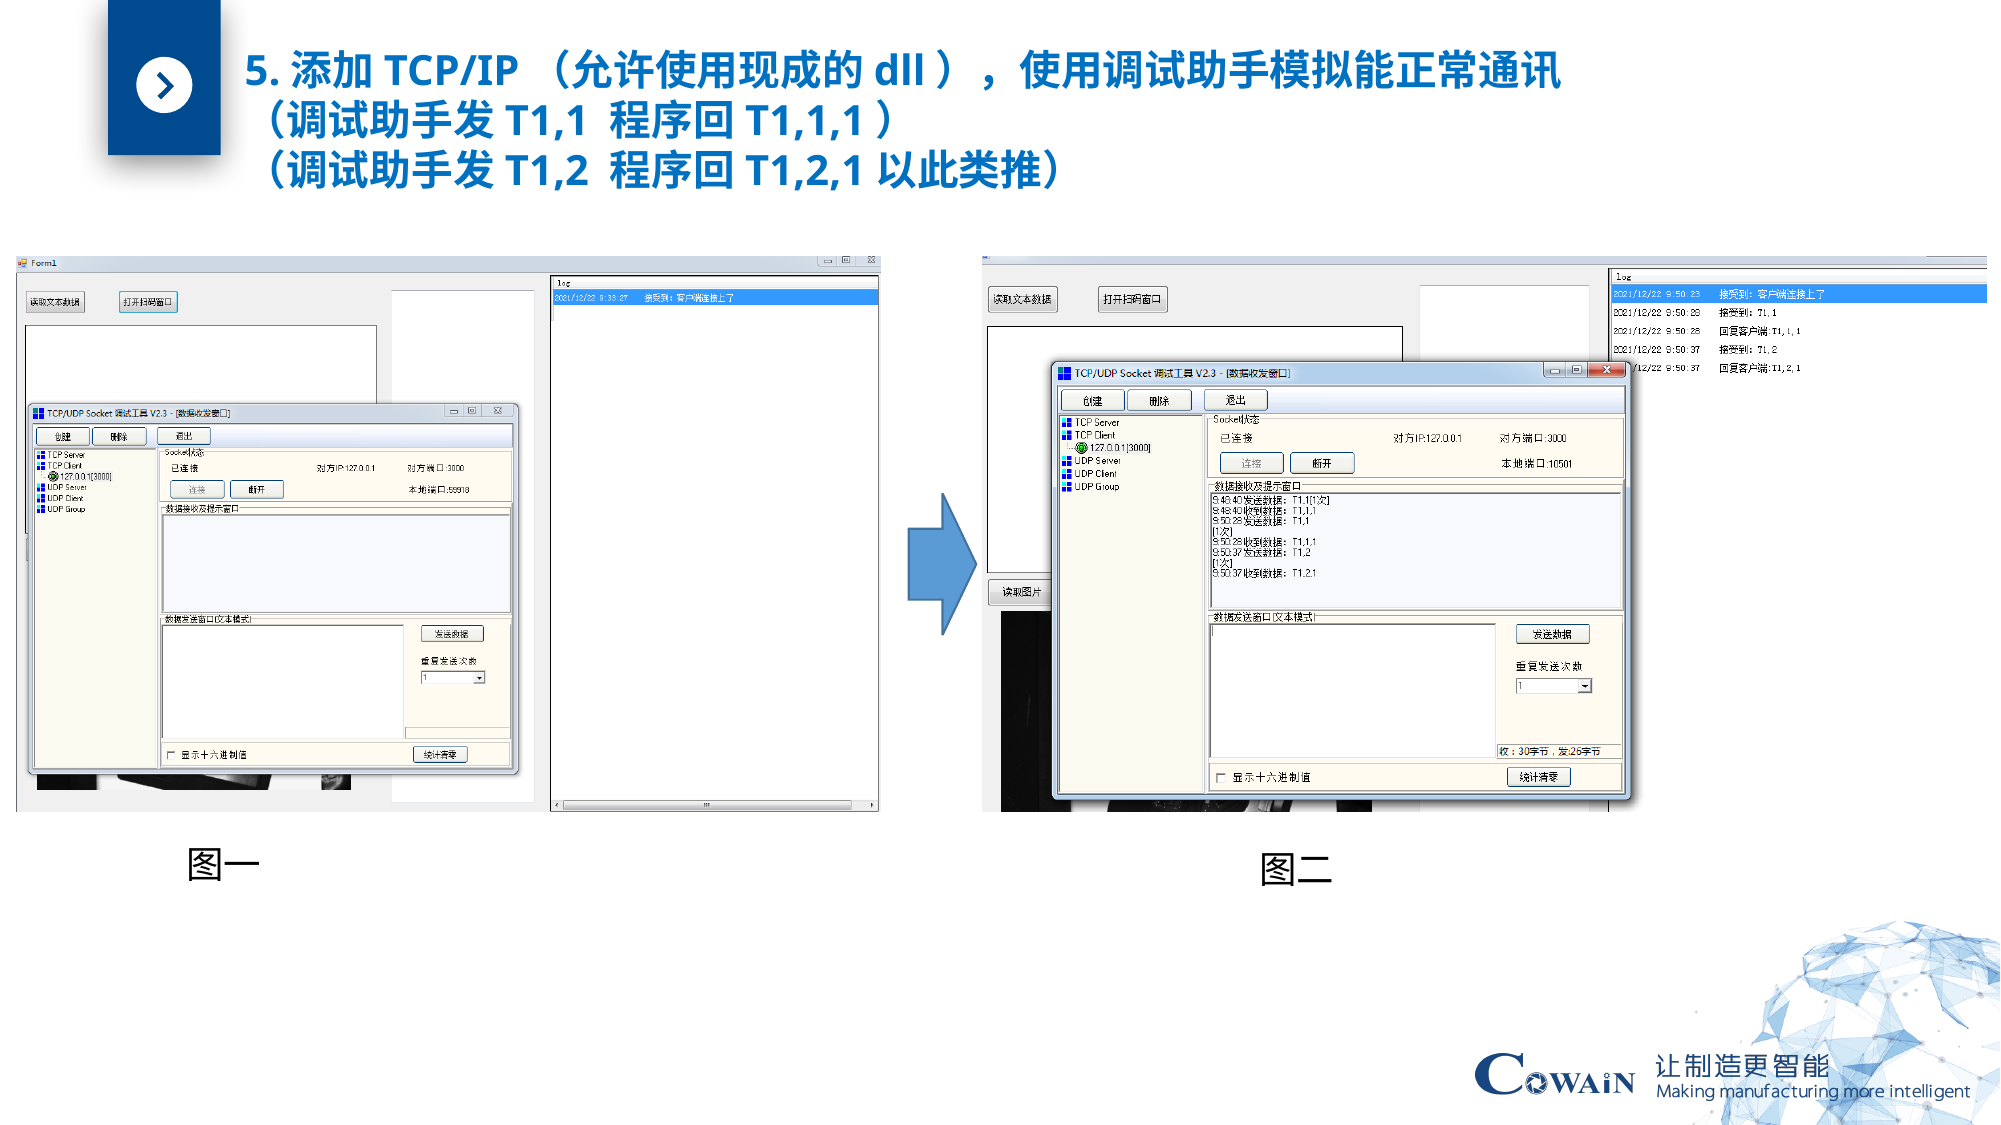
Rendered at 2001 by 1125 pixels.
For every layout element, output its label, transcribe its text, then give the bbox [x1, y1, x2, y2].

text_box 图二 [1244, 839, 1433, 899]
text_box 5.添加TCP/IP（允许使用现成的dll），使用调试助手模拟能正常通讯（调试助手发T1,1 程序回T1,1,1） （调试助手发T1,2 程序回T1,2,1以此类推） [229, 36, 1588, 202]
text_box 图一 [171, 834, 360, 894]
picture [1475, 917, 2001, 1125]
picture [16, 255, 881, 812]
text_box [907, 492, 978, 636]
picture [982, 255, 1988, 812]
